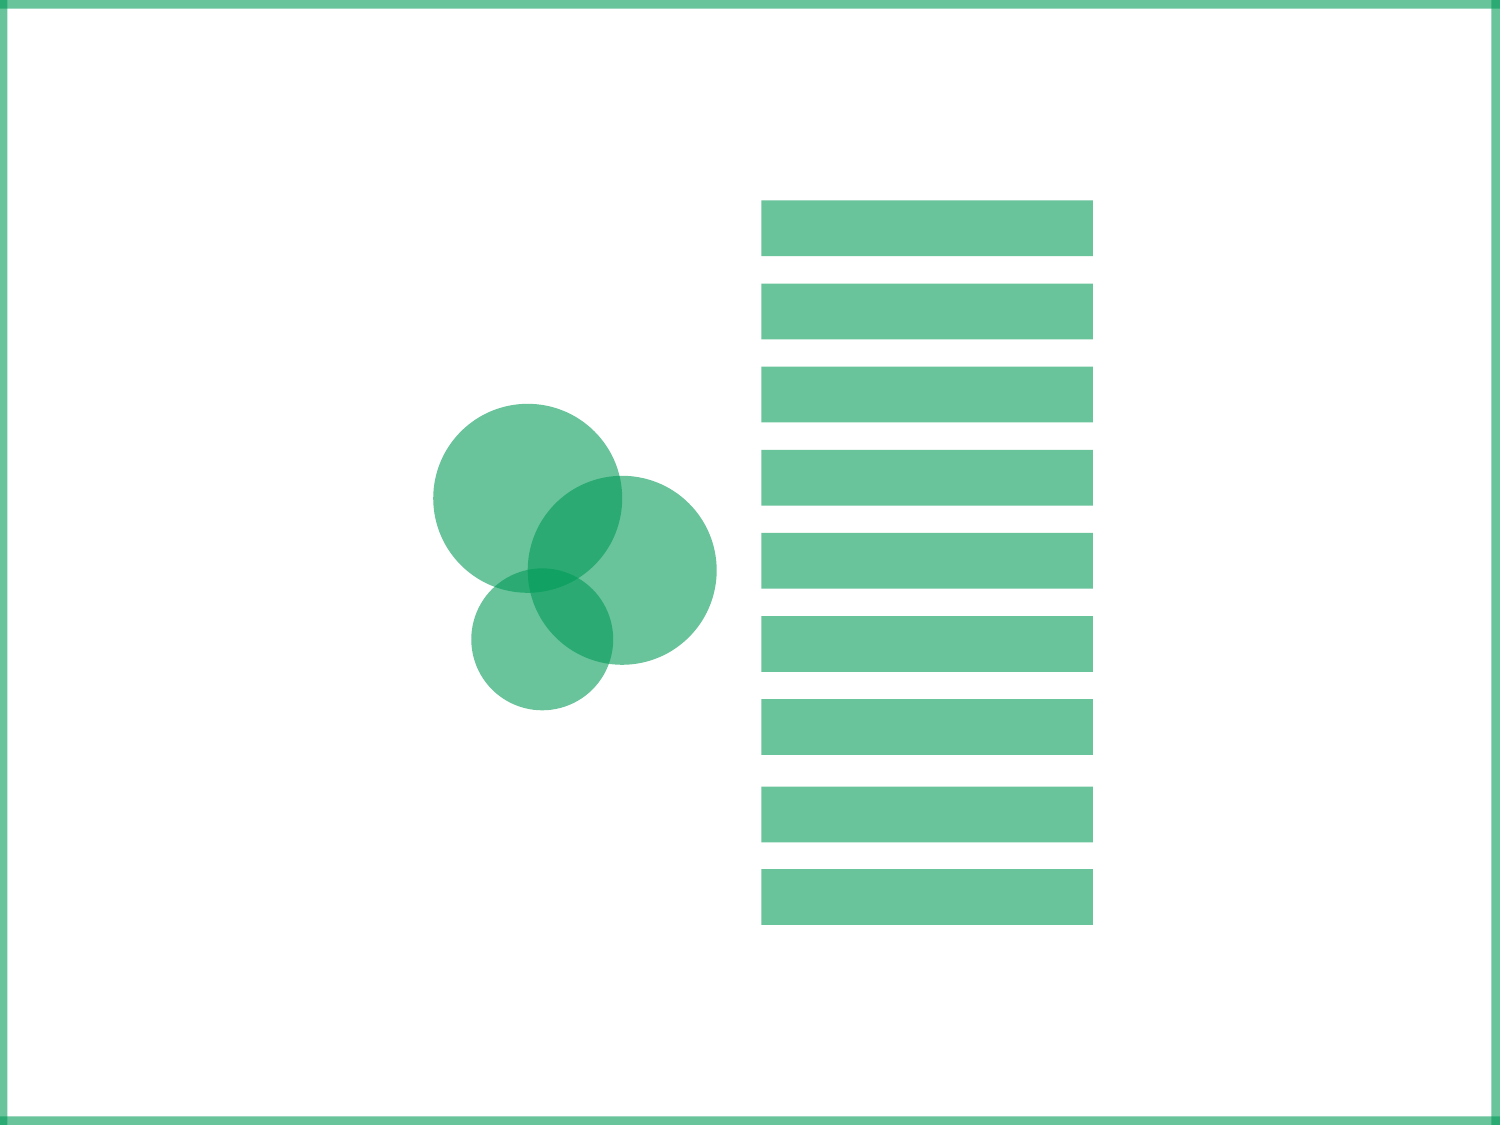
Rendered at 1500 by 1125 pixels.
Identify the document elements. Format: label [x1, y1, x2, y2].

text_box [1489, 11, 1500, 1114]
text_box [0, 1114, 1500, 1125]
text_box [0, 0, 1500, 11]
text_box [758, 182, 1097, 941]
text_box [0, 11, 9, 1114]
text_box [433, 403, 718, 711]
